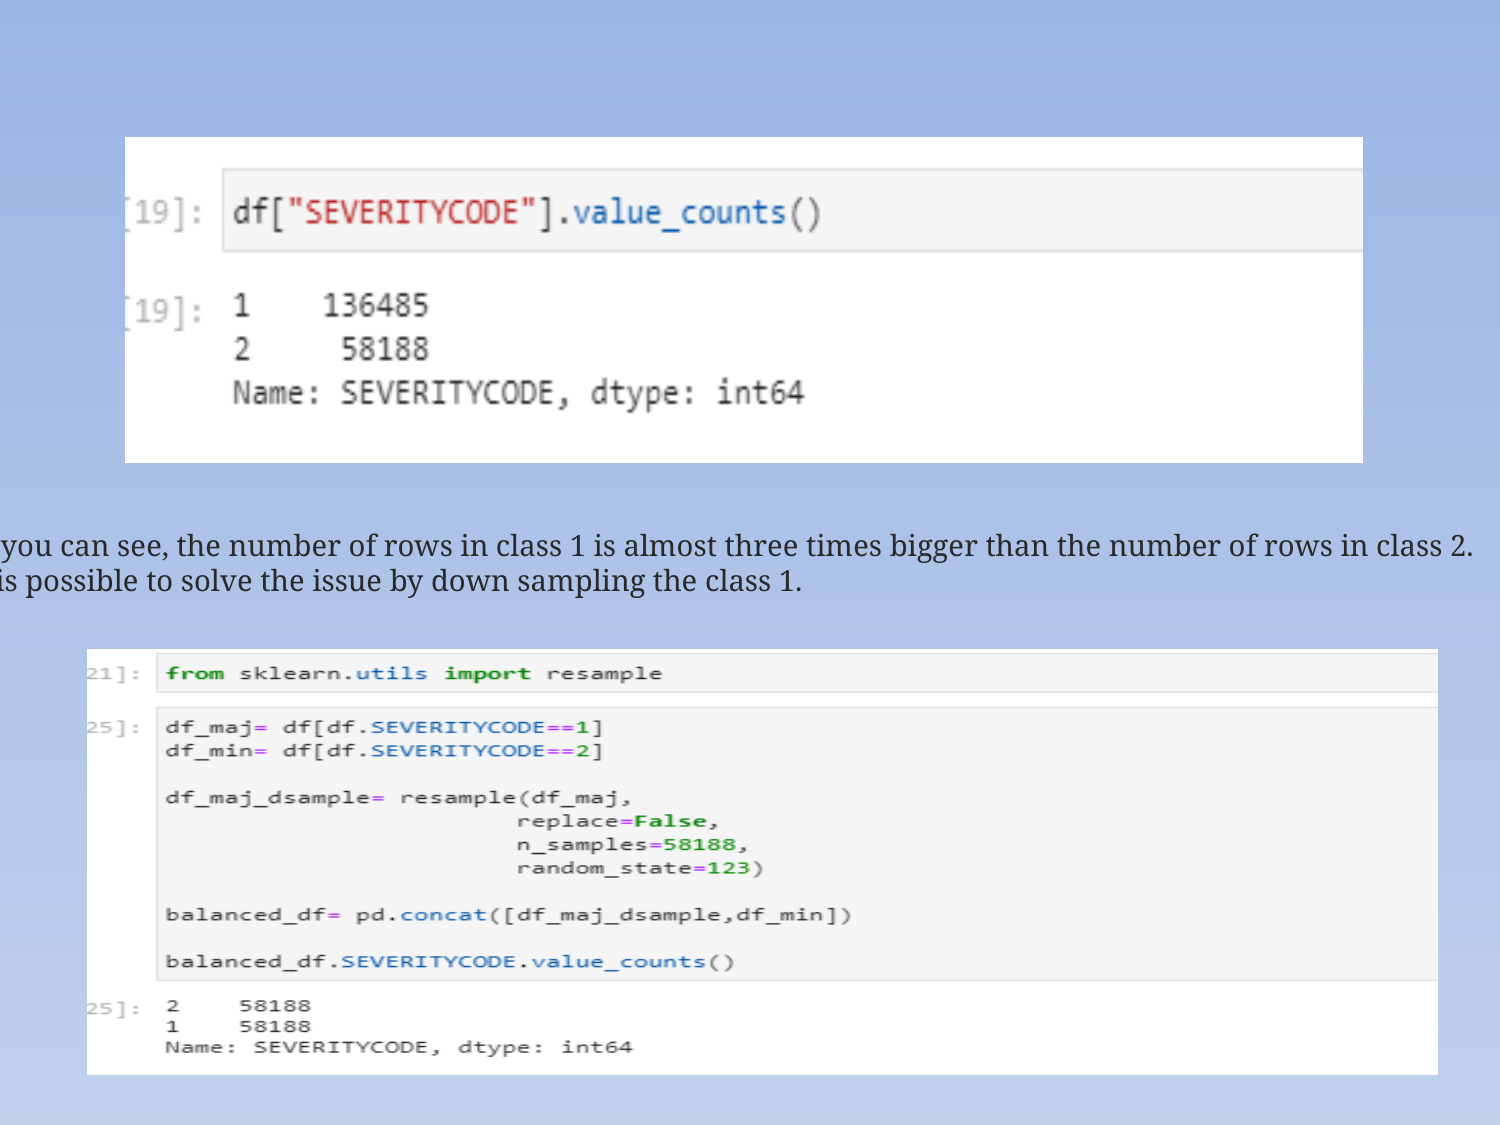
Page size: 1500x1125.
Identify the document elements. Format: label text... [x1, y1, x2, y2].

text_box As you can see, the number of rows in class 1 is almost three times bigger than the number of rows in class 2. It is possible to solve the issue by down sampling the class 1. [0, 520, 1490, 605]
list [124, 137, 1363, 463]
picture [87, 649, 1438, 1076]
